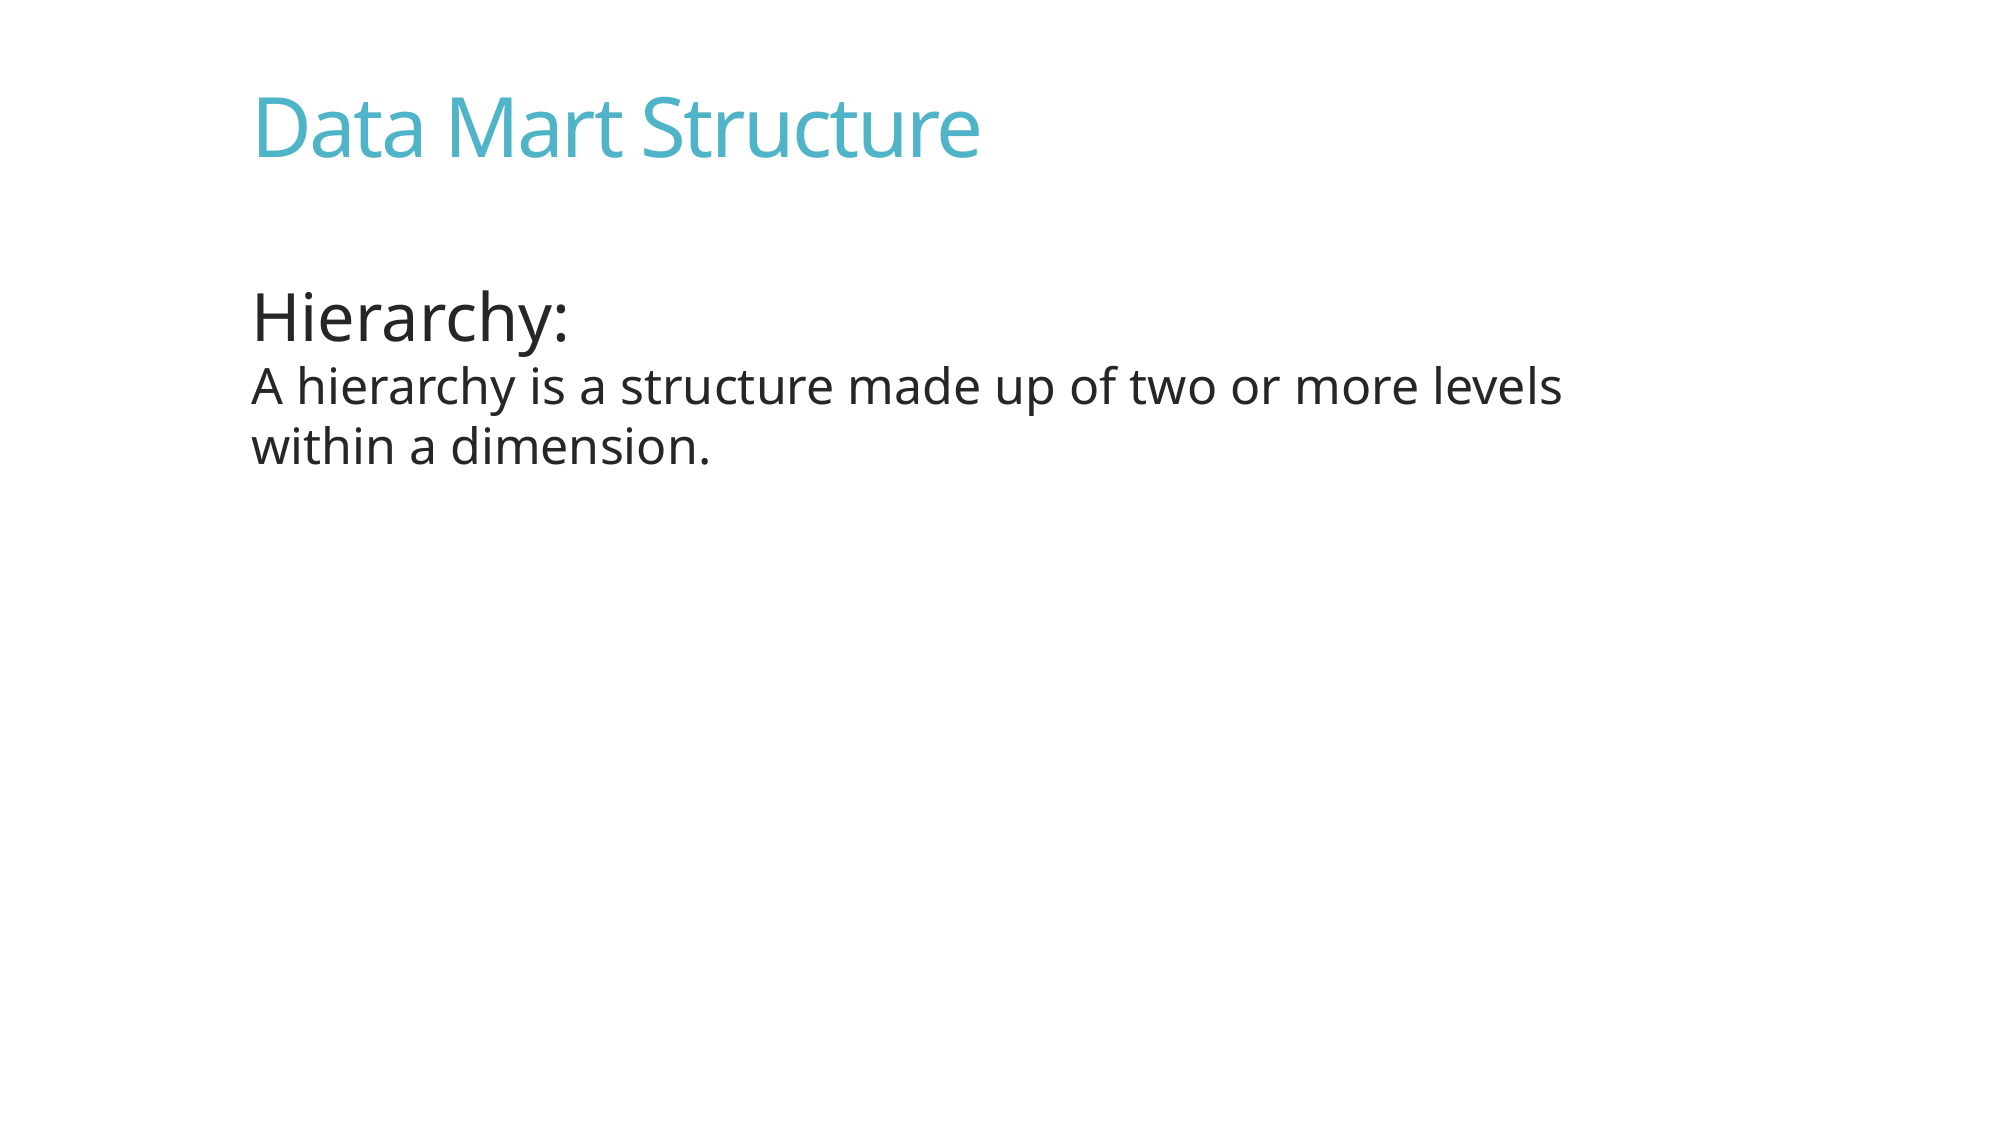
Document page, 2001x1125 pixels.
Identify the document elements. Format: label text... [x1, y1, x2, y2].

text_box Data Mart Structure Hierarchy: A hierarchy is a structure made up of two or more levels within a dimension. [236, 67, 1669, 532]
